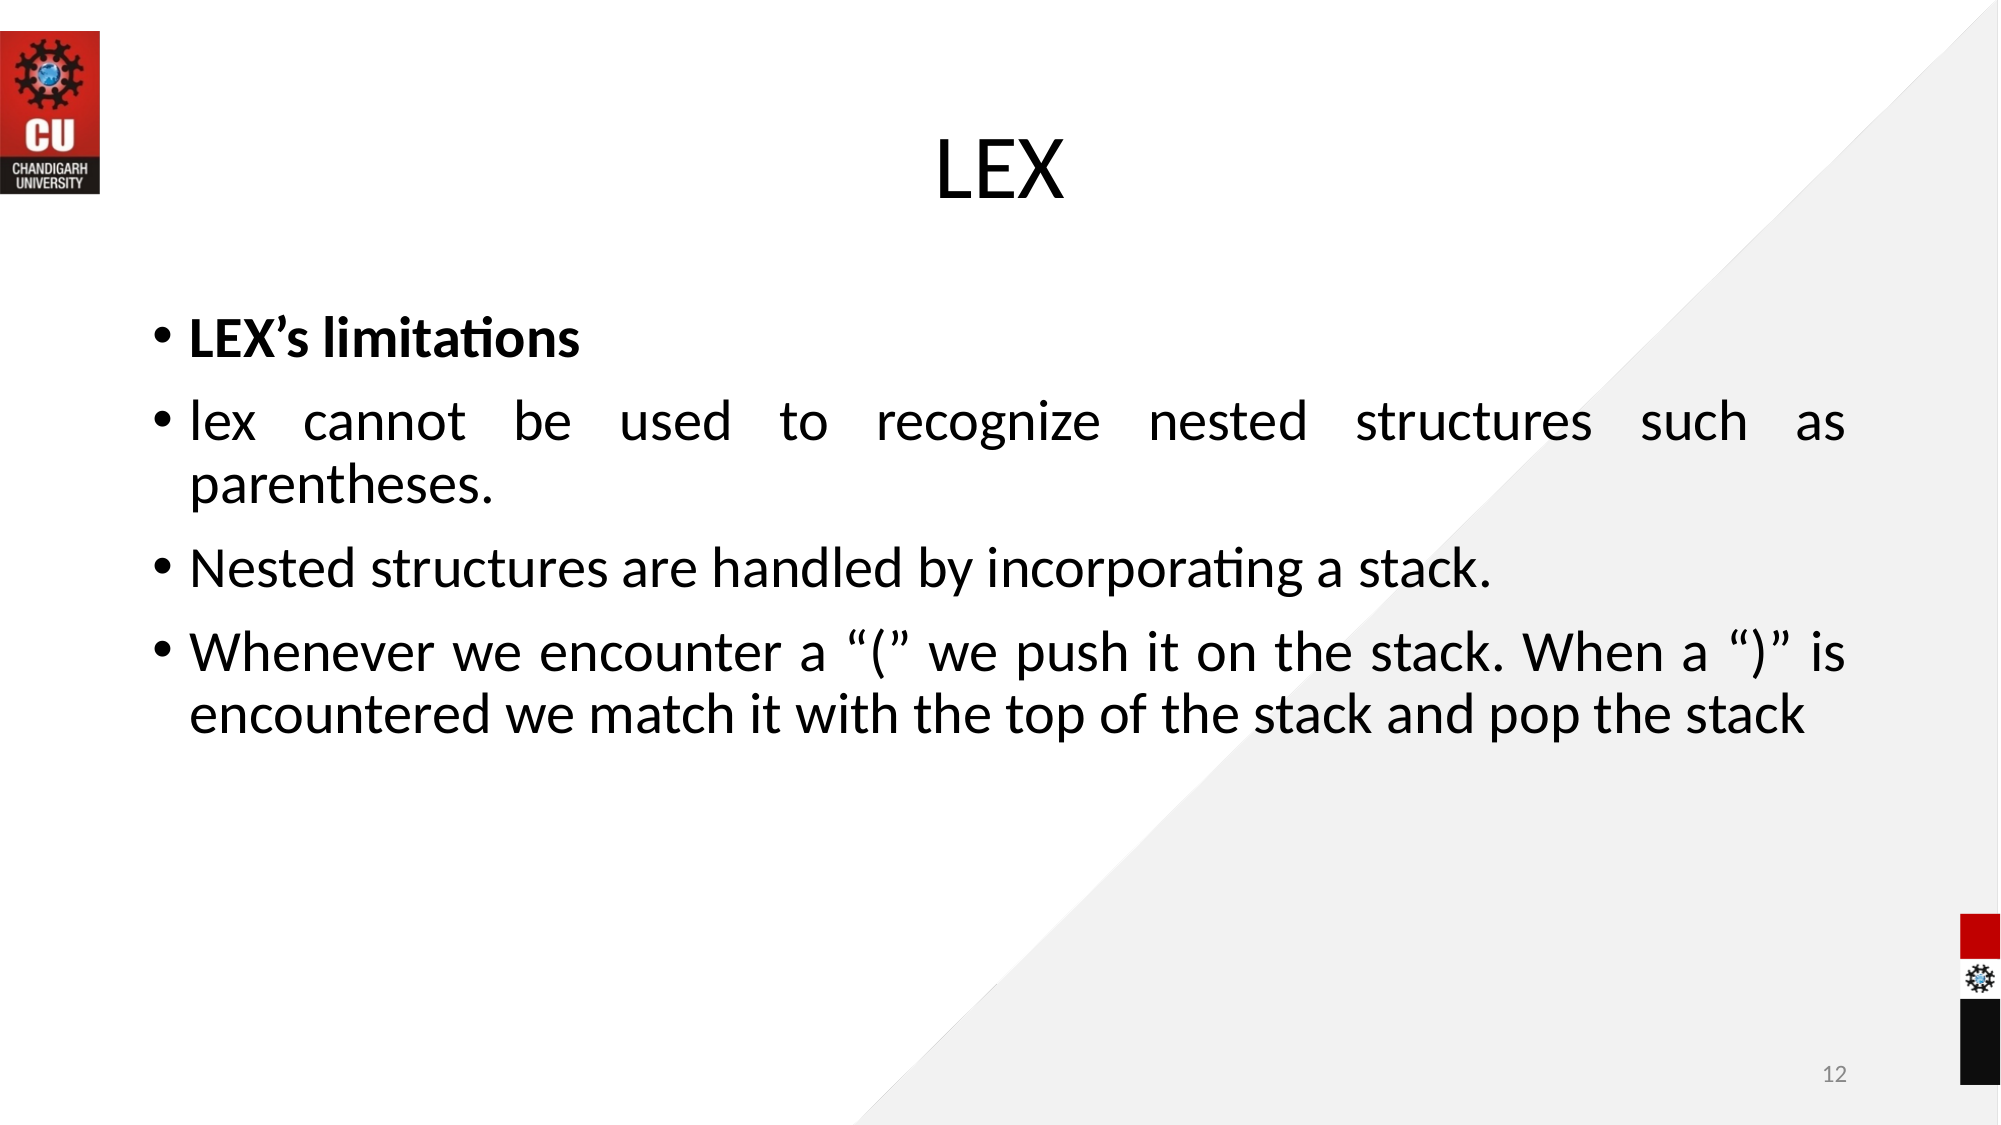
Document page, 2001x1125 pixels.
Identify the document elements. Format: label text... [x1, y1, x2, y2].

slide_number ‹#› [1412, 1042, 1863, 1103]
title LEX [137, 59, 1863, 278]
list LEX’s limitations lex cannot be used to recognize nested structures such as parentheses. Nested structures are handled by incorporating a stack. Whenever we encounter a “(” we push it on the stack. When a “)” is encountered we match it with the top of the stack and pop the stack [137, 299, 1863, 1014]
picture [0, 0, 2001, 1125]
